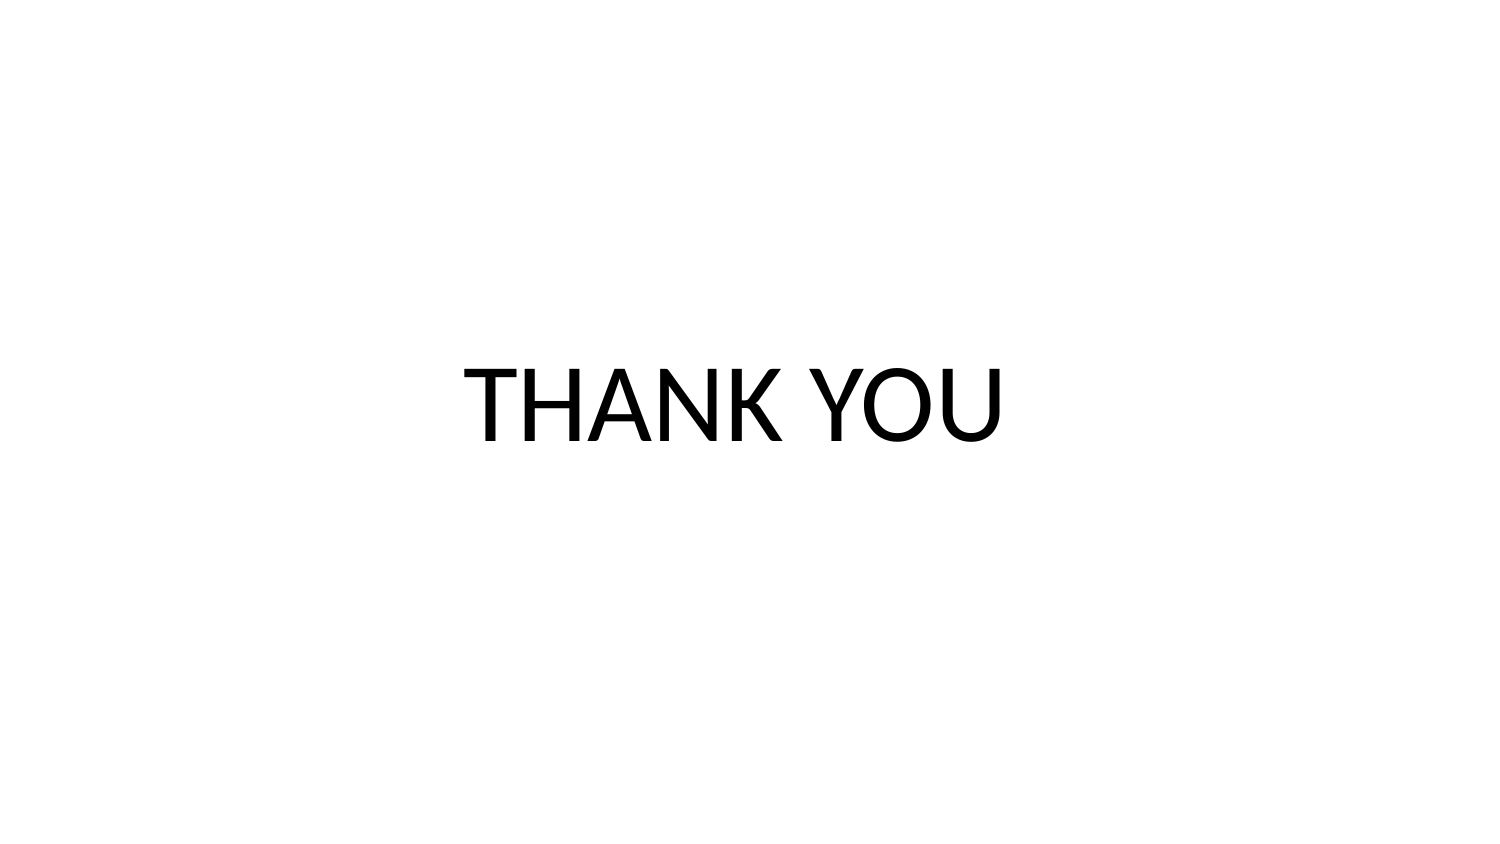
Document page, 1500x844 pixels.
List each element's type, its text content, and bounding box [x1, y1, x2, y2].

title THANK YOU [120, 276, 1350, 844]
